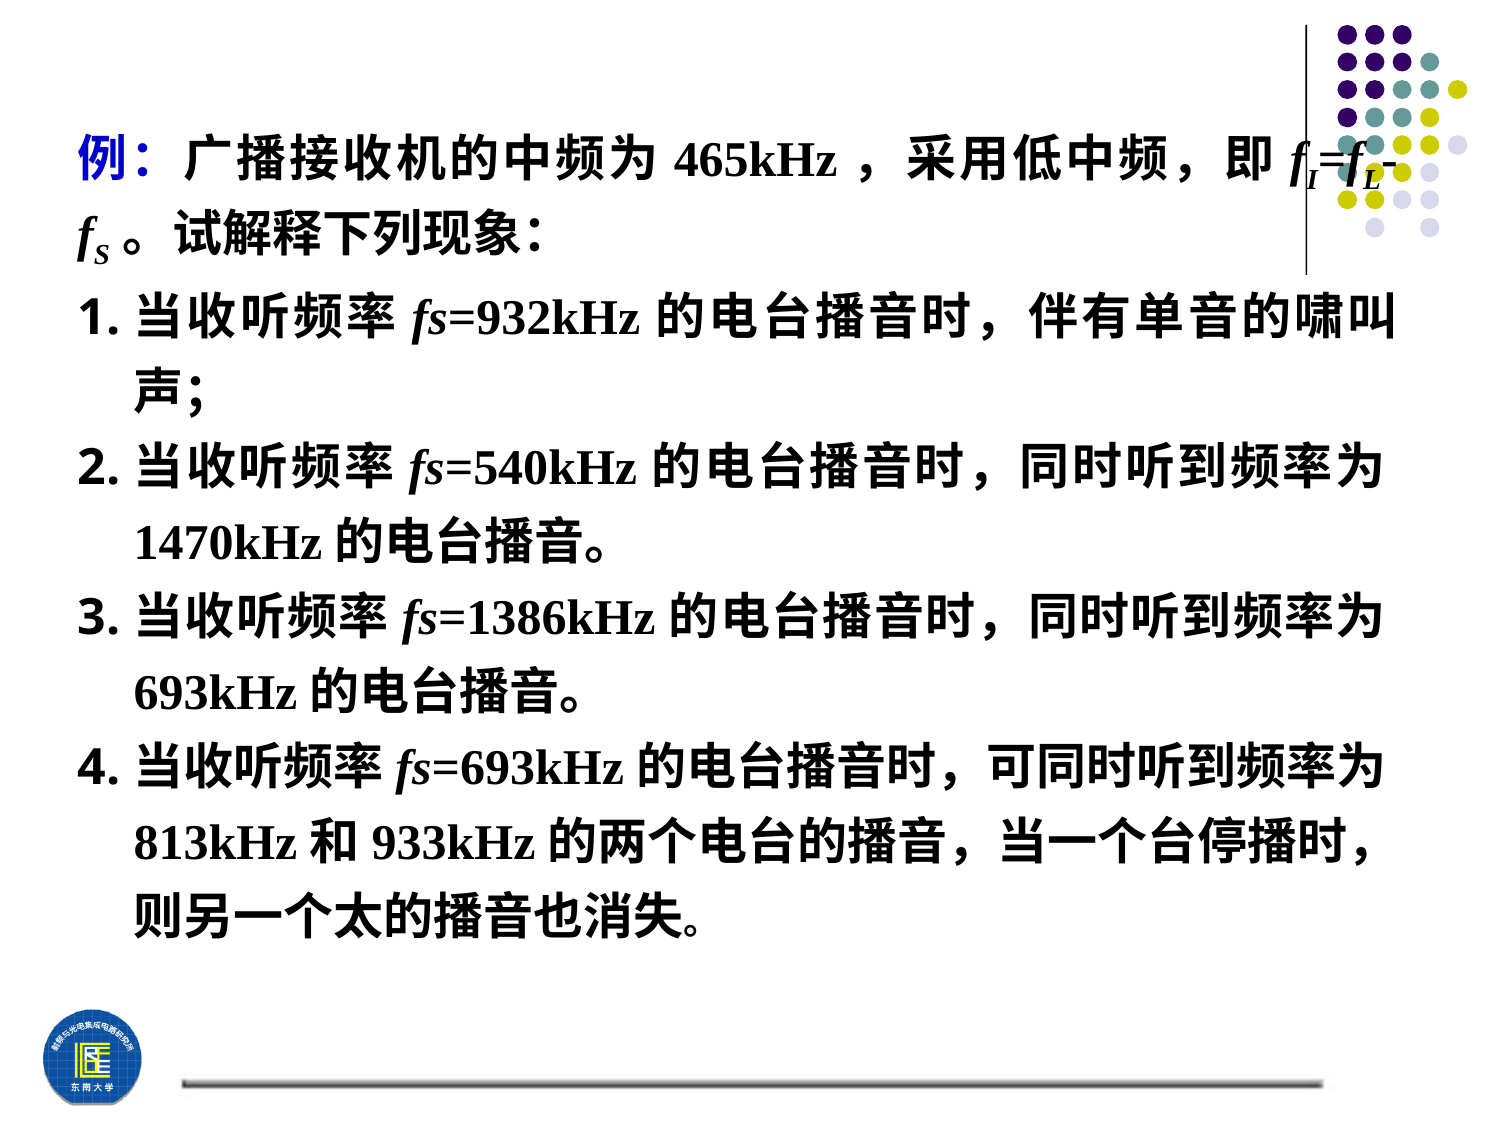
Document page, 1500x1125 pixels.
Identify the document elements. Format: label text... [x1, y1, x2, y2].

picture [34, 999, 148, 1113]
text_box 例：广播接收机的中频为465kHz，采用低中频，即fI=fL-fS。试解释下列现象： 当收听频率fs=932kHz的电台播音时，伴有单音的啸叫声； 当收听频率fs=540kHz的电台播音时，同时听到频率为1470kHz的电台播音。 当收听频率fs=1386kHz的电台播音时，同时听到频率为693kHz的电台播音。 当收听频率fs=693kHz的电台播音时，可同时听到频率为813kHz和933kHz的两个电台的播音，当一个台停播时，则另一个太的播音也消失。 [62, 112, 1413, 953]
picture [171, 1058, 1353, 1111]
